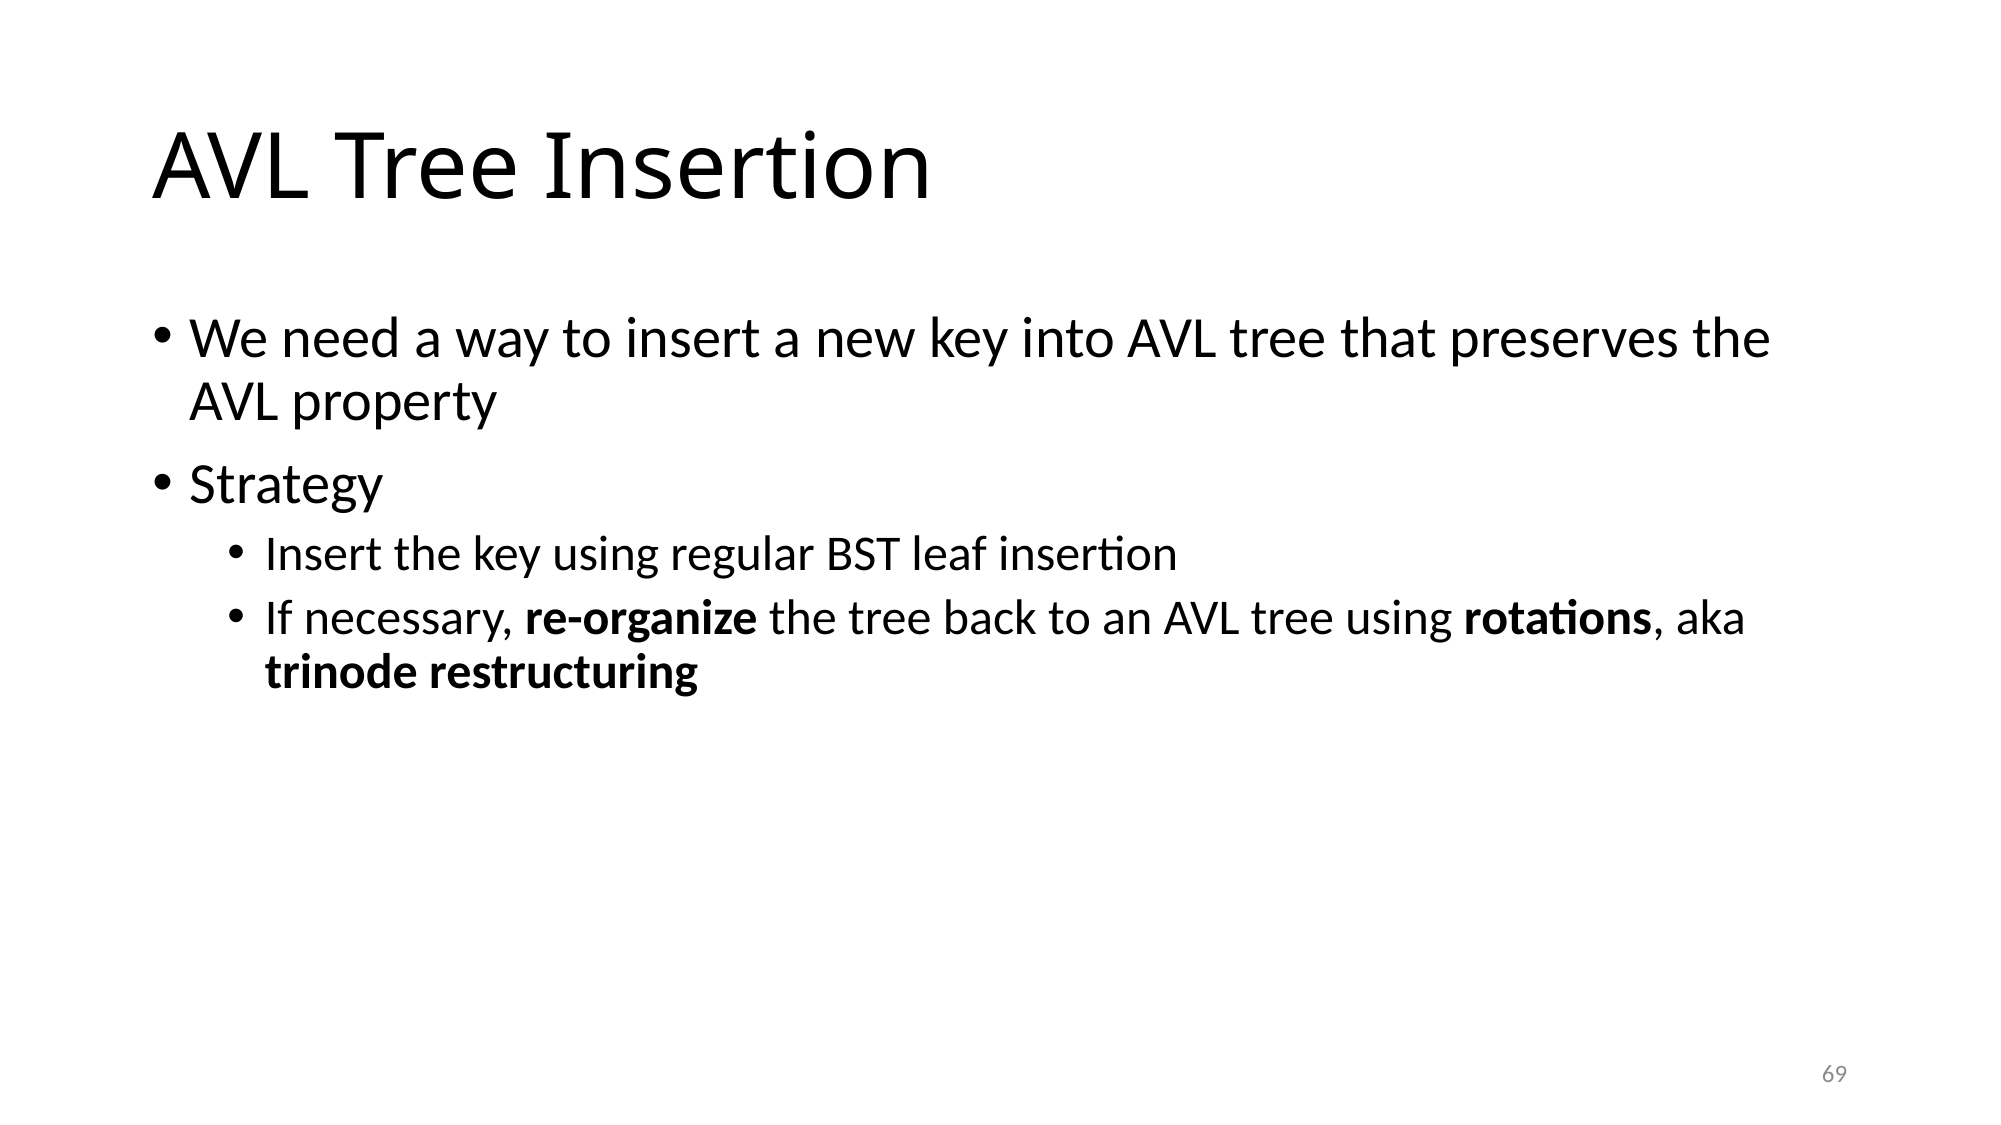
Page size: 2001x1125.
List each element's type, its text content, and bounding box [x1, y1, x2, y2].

list We need a way to insert a new key into AVL tree that preserves the AVL property Strategy Insert the key using regular BST leaf insertion If necessary, re-organize the tree back to an AVL tree using rotations, aka trinode restructuring [137, 299, 1863, 1014]
title AVL Tree Insertion [137, 59, 1863, 278]
slide_number 69 [1412, 1042, 1863, 1103]
